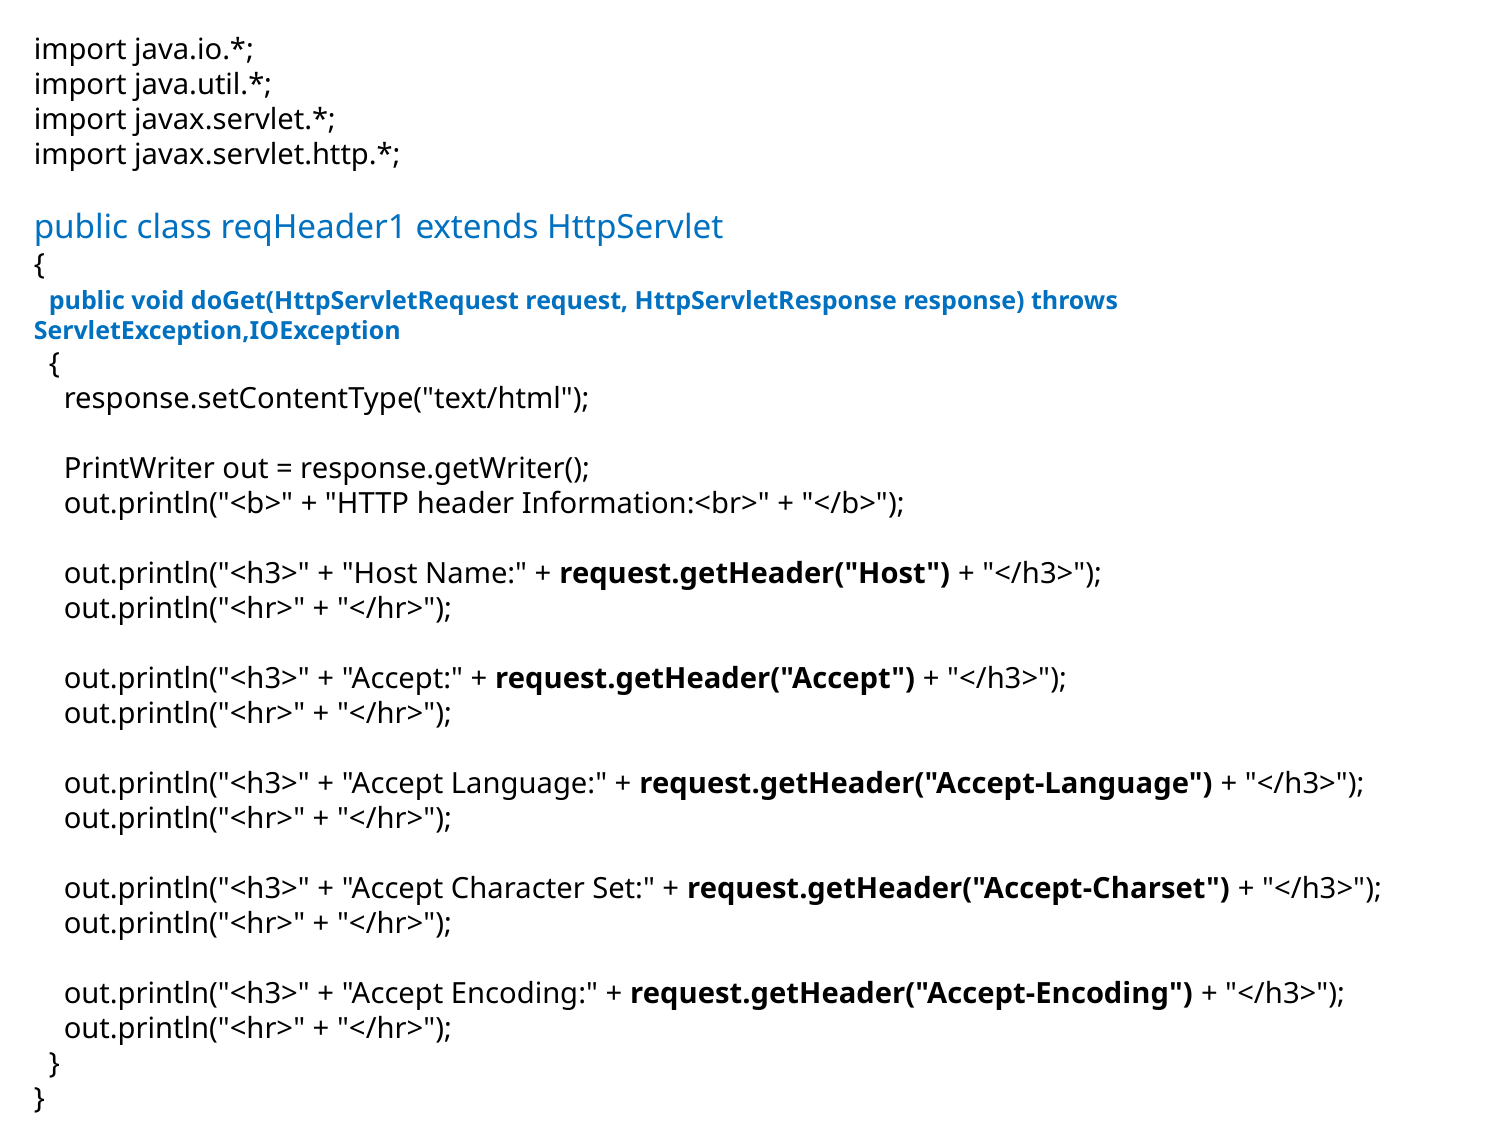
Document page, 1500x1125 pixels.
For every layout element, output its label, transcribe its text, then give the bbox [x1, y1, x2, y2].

list import java.io.*; import java.util.*; import javax.servlet.*; import javax.servlet.http.*; public class reqHeader1 extends HttpServlet { public void doGet(HttpServletRequest request, HttpServletResponse response) throws ServletException,IOException { response.setContentType("text/html"); PrintWriter out = response.getWriter(); out.println("<b>" + "HTTP header Information:<br>" + "</b>"); out.println("<h3>" + "Host Name:" + request.getHeader("Host") + "</h3>"); out.println("<hr>" + "</hr>"); out.println("<h3>" + "Accept:" + request.getHeader("Accept") + "</h3>"); out.println("<hr>" + "</hr>"); out.println("<h3>" + "Accept Language:" + request.getHeader("Accept-Language") + "</h3>"); out.println("<hr>" + "</hr>"); out.println("<h3>" + "Accept Character Set:" + request.getHeader("Accept-Charset") + "</h3>"); out.println("<hr>" + "</hr>"); out.println("<h3>" + "Accept Encoding:" + request.getHeader("Accept-Encoding") + "</h3>"); out.println("<hr>" + "</hr>"); } } [18, 22, 1441, 1072]
